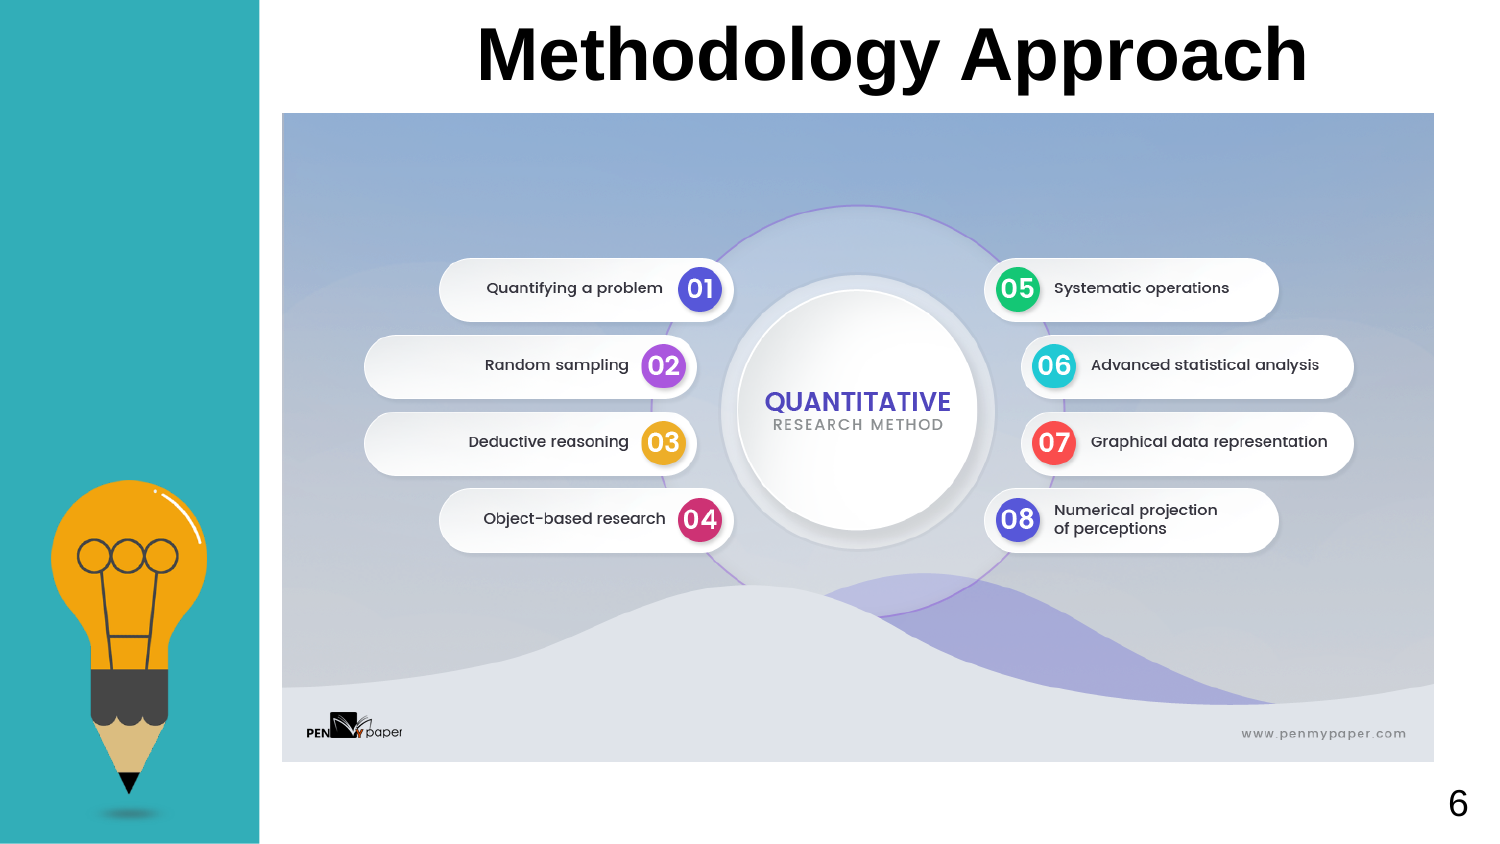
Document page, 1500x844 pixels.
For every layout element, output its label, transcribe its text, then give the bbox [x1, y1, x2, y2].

text_box Methodology Approach [265, 0, 1500, 103]
text_box 6 [1433, 771, 1484, 832]
picture [51, 480, 207, 826]
picture [281, 113, 1434, 762]
